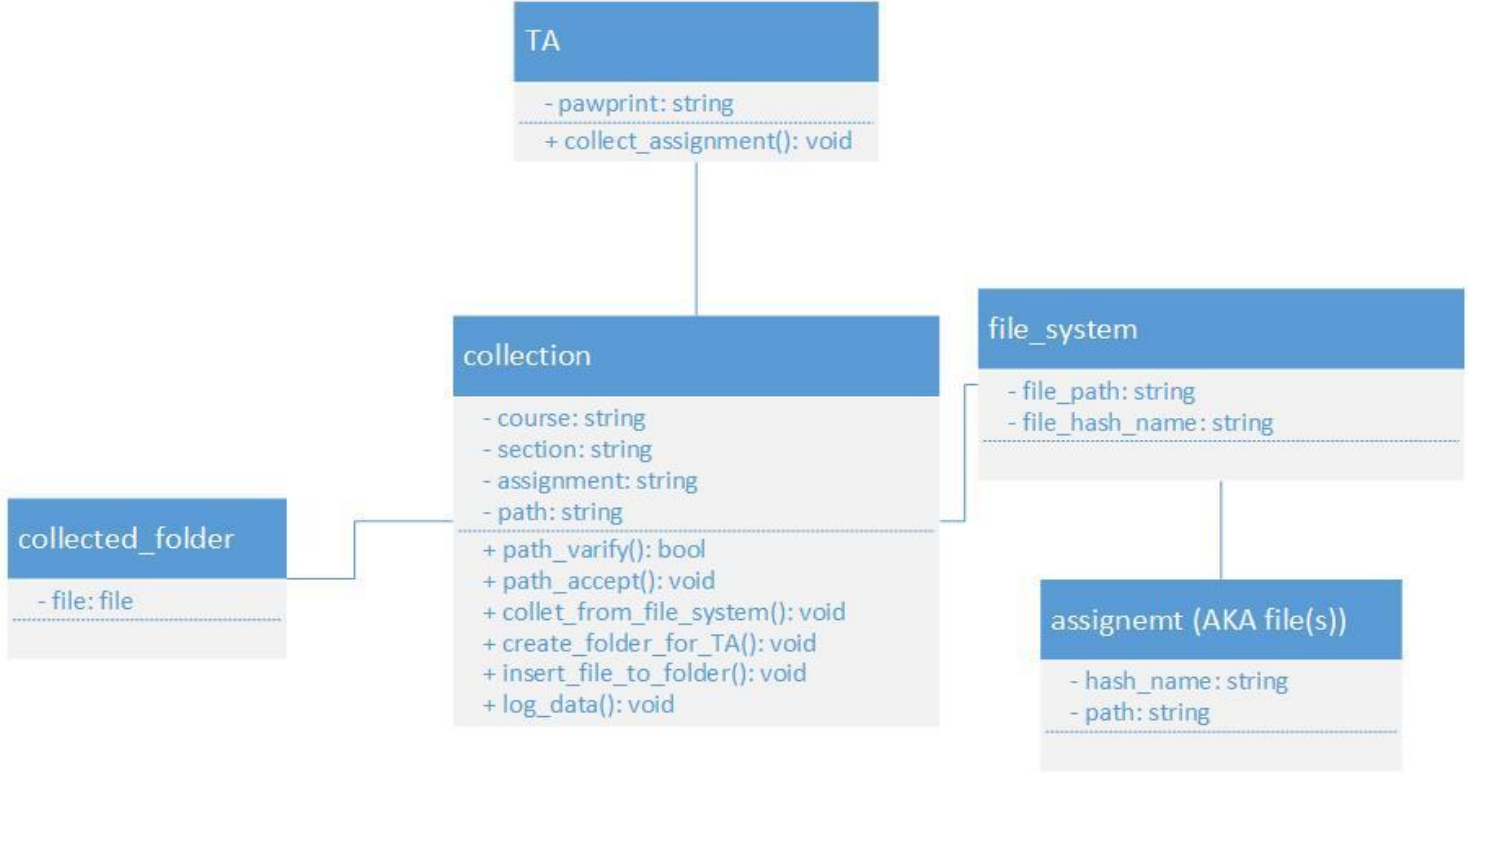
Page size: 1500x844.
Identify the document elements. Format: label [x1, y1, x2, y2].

picture [0, 0, 1468, 774]
